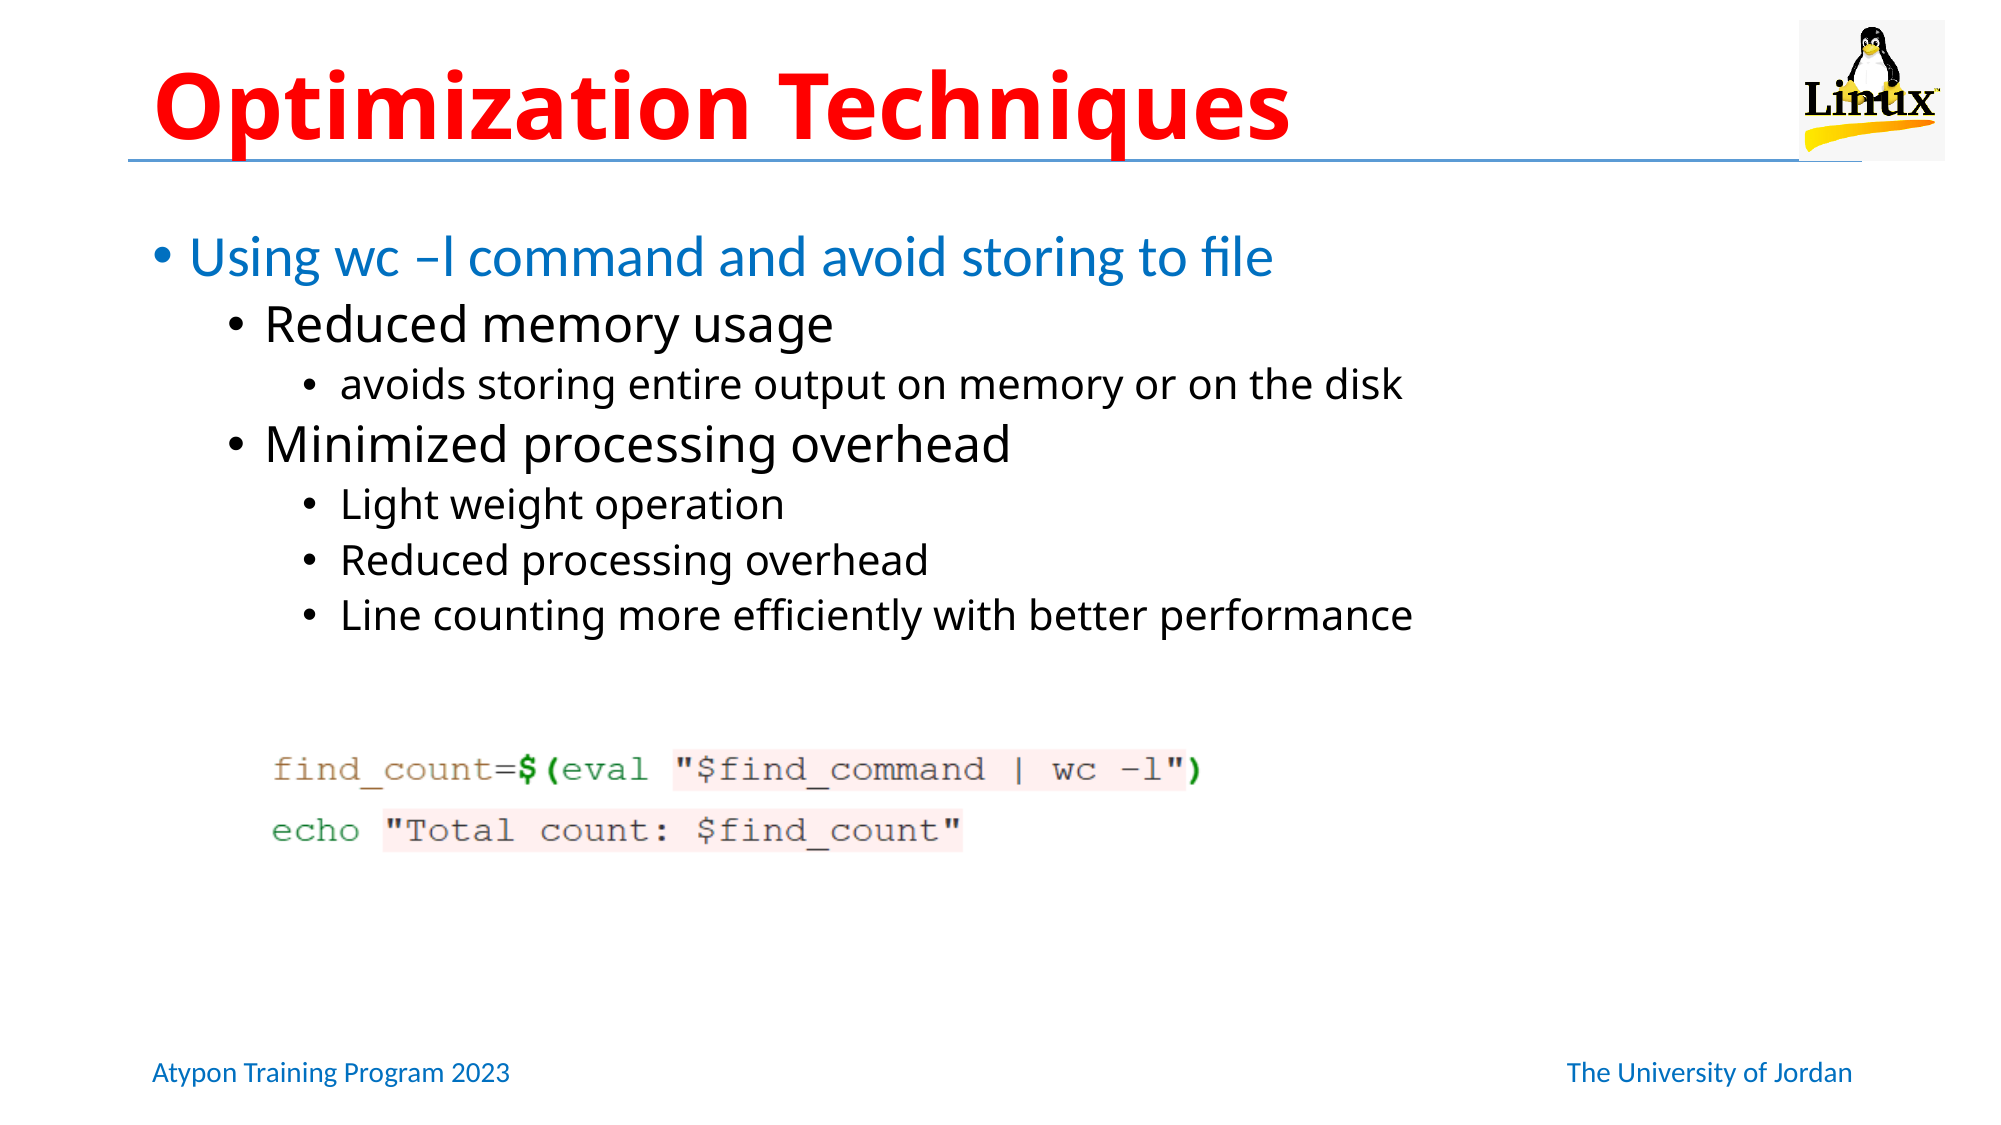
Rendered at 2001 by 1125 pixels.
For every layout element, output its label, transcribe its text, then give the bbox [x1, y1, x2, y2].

list Using wc –l command and avoid storing to file Reduced memory usage avoids storing entire output on memory or on the disk Minimized processing overhead Light weight operation Reduced processing overhead Line counting more efficiently with better performance [137, 218, 1863, 1014]
title Optimization Techniques [137, 1, 1863, 218]
picture [1863, 20, 1945, 161]
picture [261, 735, 1215, 907]
